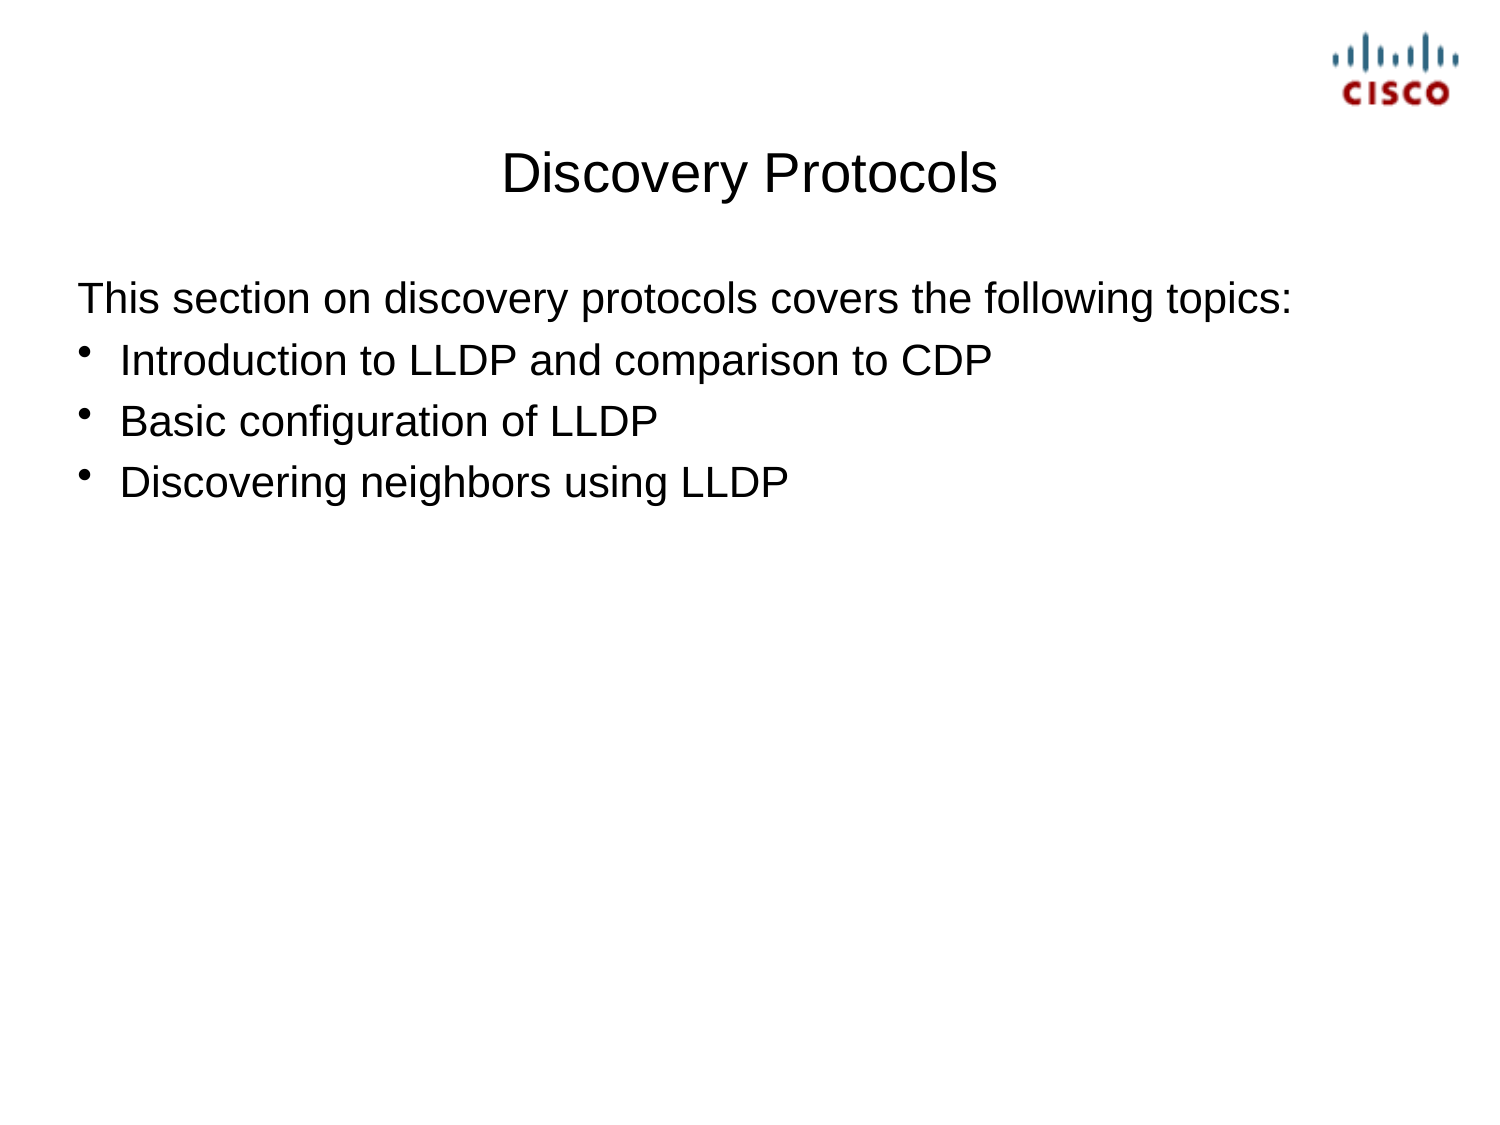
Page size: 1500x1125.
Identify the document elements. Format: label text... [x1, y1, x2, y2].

title Discovery Protocols [205, 107, 1295, 233]
list This section on discovery protocols covers the following topics: Introduction to LLDP and comparison to CDP Basic configuration of LLDP Discovering neighbors using LLDP [62, 262, 1413, 1075]
picture [1294, 0, 1500, 137]
